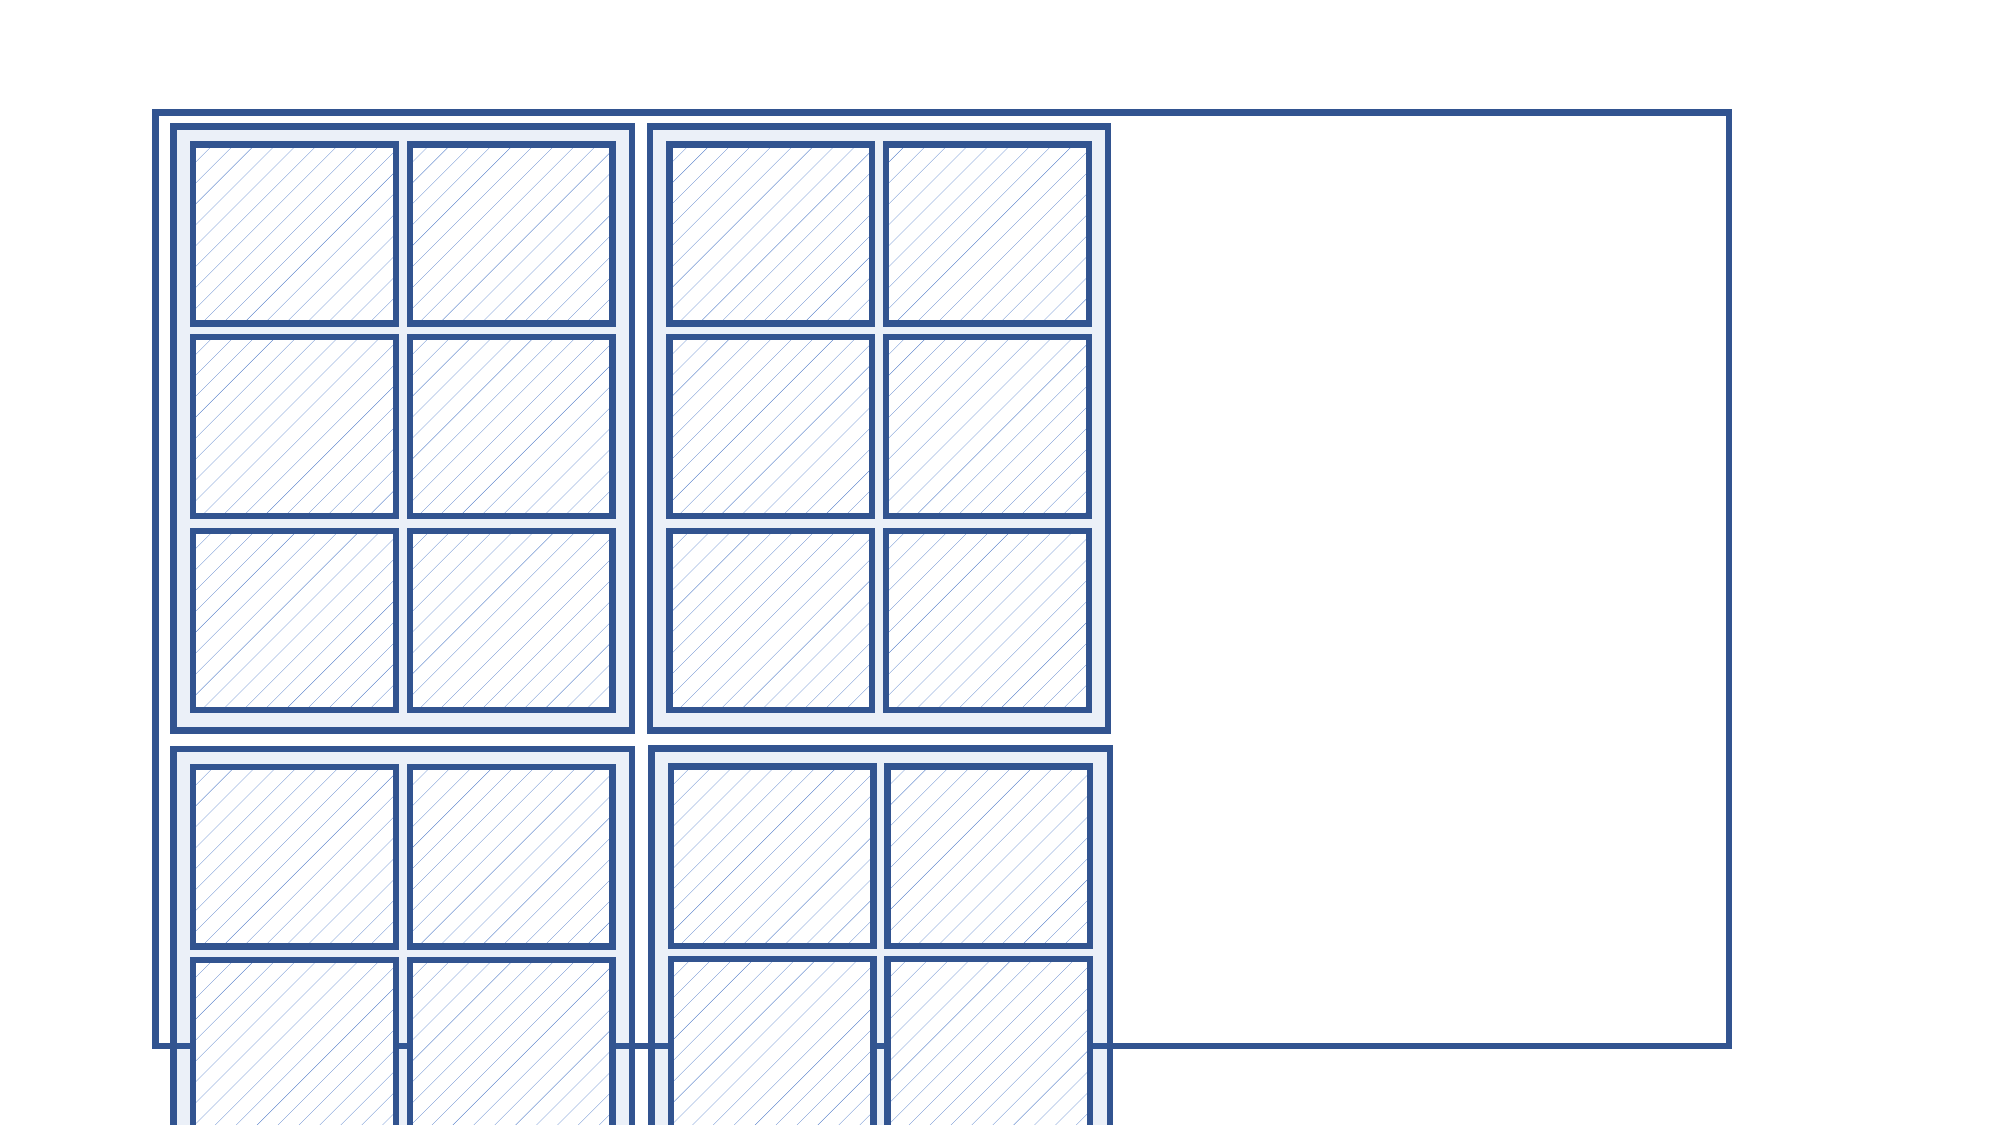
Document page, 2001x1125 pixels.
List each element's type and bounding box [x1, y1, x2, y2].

text_box [173, 126, 632, 731]
text_box [651, 748, 1110, 1125]
text_box [154, 111, 1730, 1047]
text_box [649, 126, 1109, 731]
text_box [173, 749, 632, 1125]
